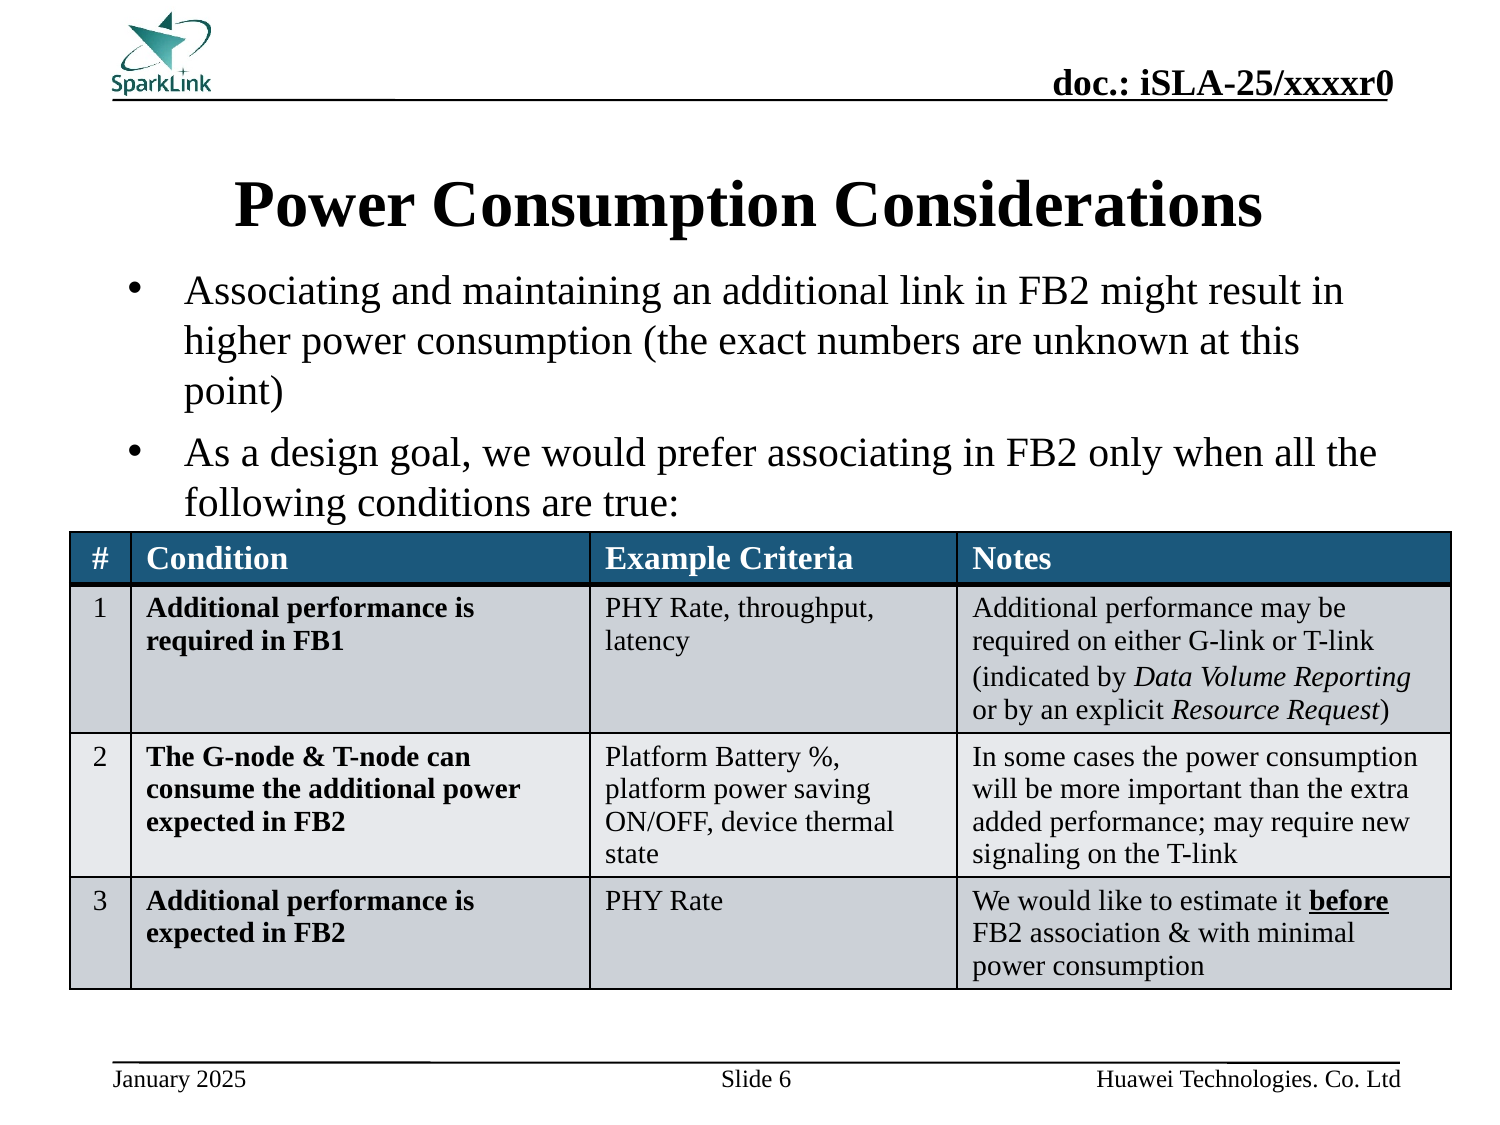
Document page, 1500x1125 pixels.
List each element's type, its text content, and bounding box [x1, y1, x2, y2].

table_cell We would like to estimate it before FB2 association & with minimal power consumption [958, 878, 1450, 988]
picture [110, 6, 211, 96]
table_cell PHY Rate, throughput, latency [591, 587, 956, 732]
table_header Notes [958, 533, 1450, 582]
table_cell 1 [71, 587, 130, 732]
table_cell Additional performance is expected in FB2 [132, 878, 589, 988]
list Associating and maintaining an additional link in FB2 might result in higher power consumption (the exact numbers are unknown at this point) As a design goal, we would prefer associating in FB2 only when all the following conditions are true: [112, 254, 1404, 531]
table_cell The G-node & T-node can consume the additional power expected in FB2 [132, 734, 589, 876]
table_cell PHY Rate [591, 878, 956, 988]
table_cell 3 [71, 878, 130, 988]
table_header Condition [132, 533, 589, 582]
slide_number Slide 6 [712, 1061, 800, 1123]
table_header # [71, 533, 130, 582]
table_cell In some cases the power consumption will be more important than the extra added performance; may require new signaling on the T-link [958, 734, 1450, 876]
table_cell Additional performance may be required on either G-link or T-link (indicated by Data Volume Reporting or by an explicit Resource Request) [958, 587, 1450, 732]
table_cell Additional performance is required in FB1 [132, 587, 589, 732]
table_cell 2 [71, 734, 130, 876]
table_cell Platform Battery %, platform power saving ON/OFF, device thermal state [591, 734, 956, 876]
title Power Consumption Considerations [112, 112, 1388, 254]
table_header Example Criteria [591, 533, 956, 582]
